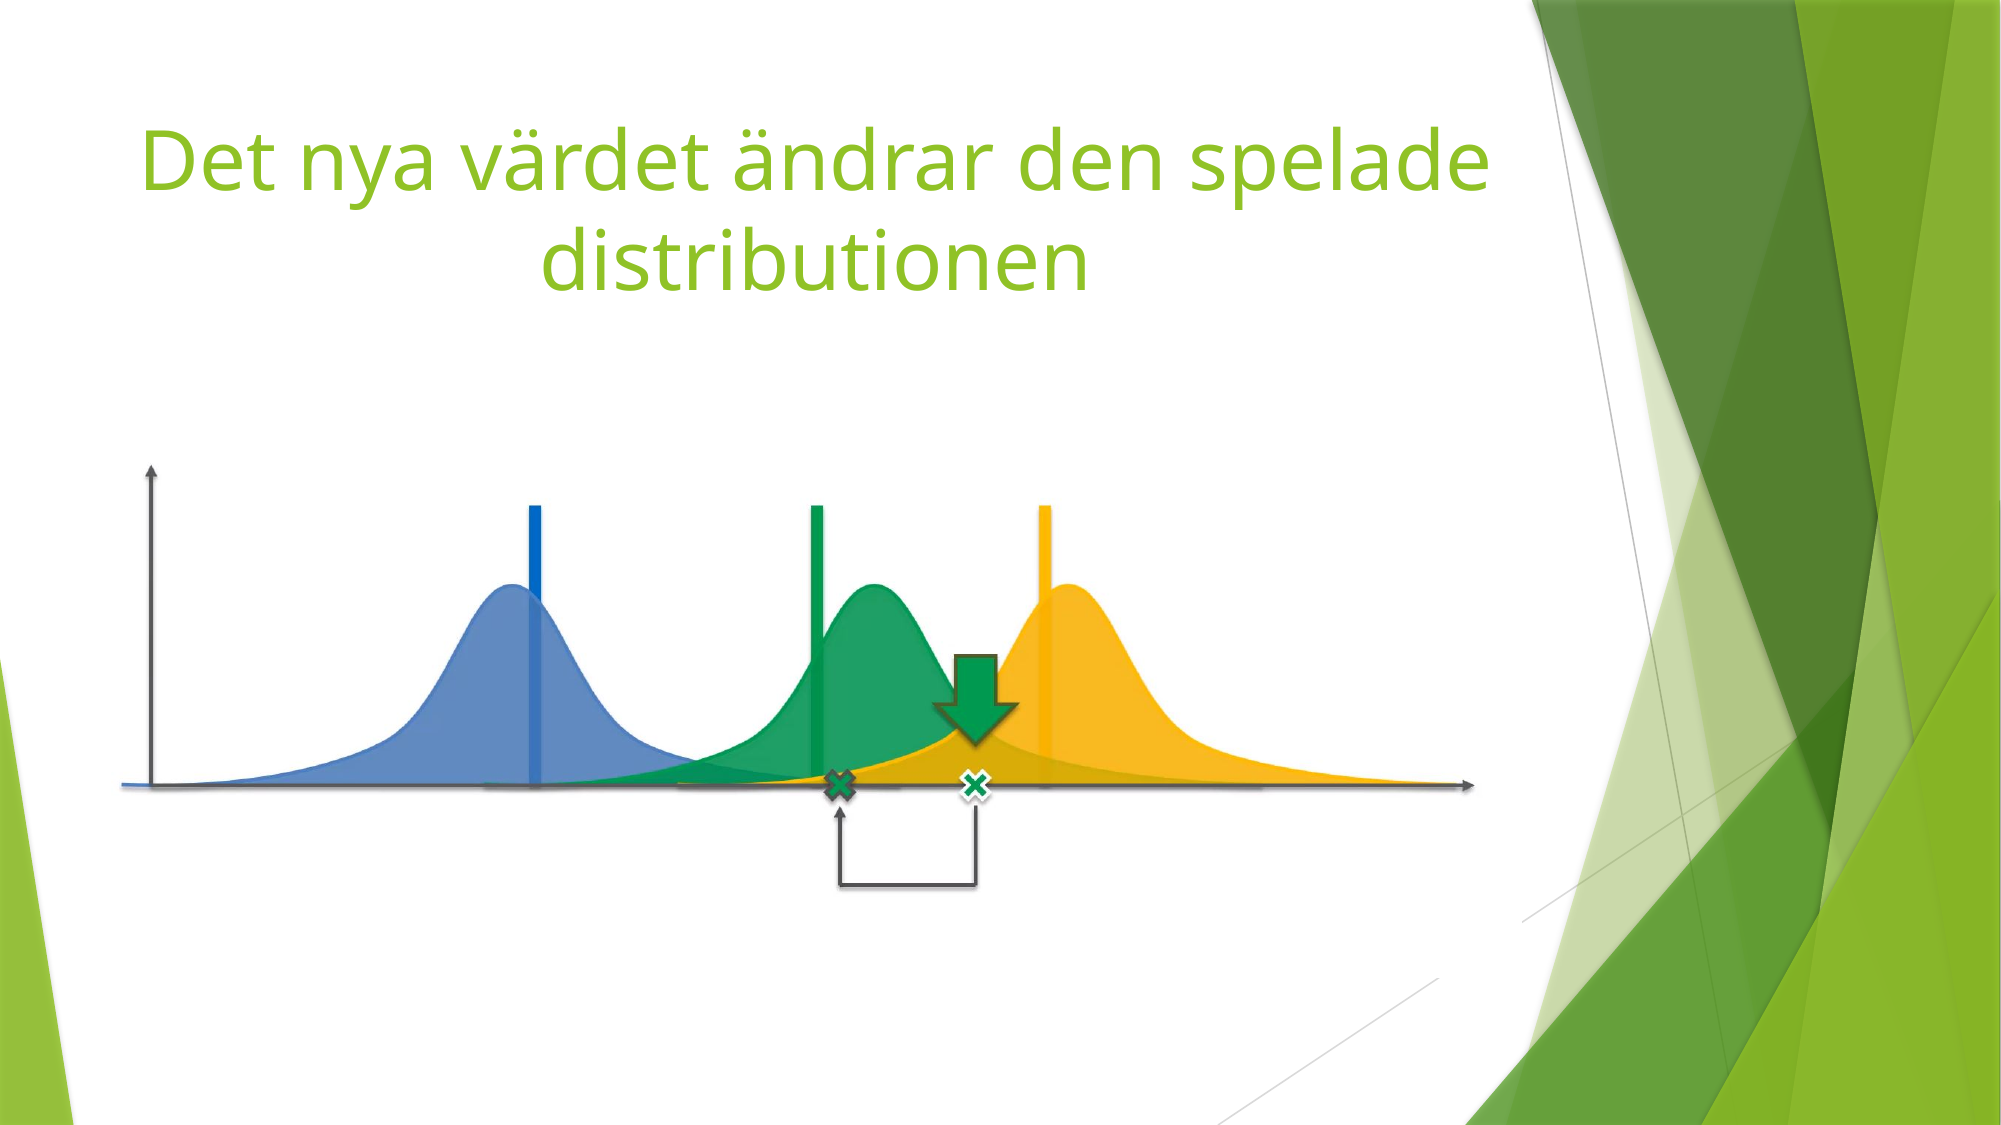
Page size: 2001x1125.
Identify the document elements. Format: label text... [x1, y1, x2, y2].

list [110, 367, 1522, 979]
title Det nya värdet ändrar den spelade distributionen [111, 99, 1522, 213]
